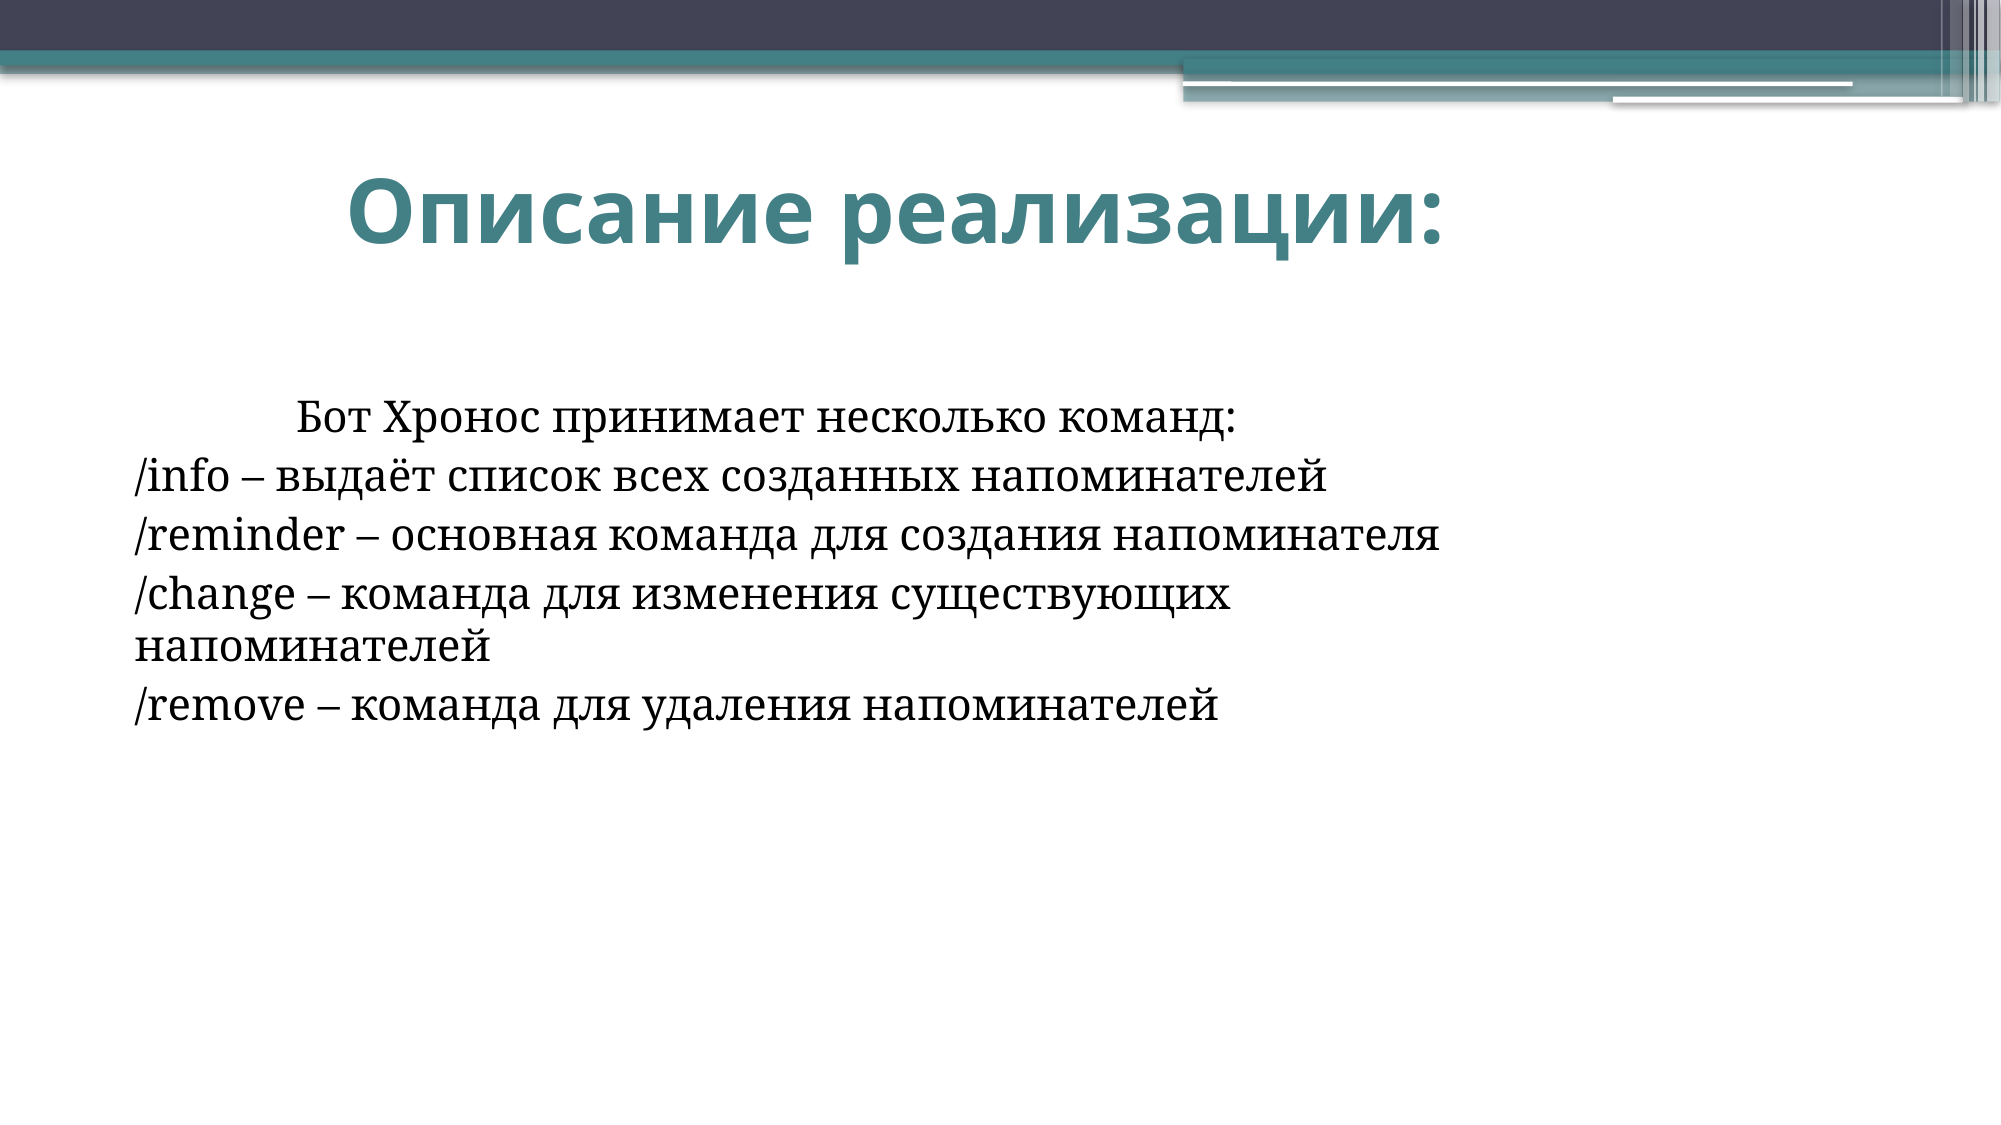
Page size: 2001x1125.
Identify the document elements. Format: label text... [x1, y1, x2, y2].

title Описание реализации: [330, 112, 1731, 269]
list Бот Хронос принимает несколько команд: /info – выдаёт список всех созданных напоминателей /reminder – основная команда для создания напоминателя /change – команда для изменения существующих напоминателей /remove – команда для удаления напоминателей [112, 381, 1513, 984]
